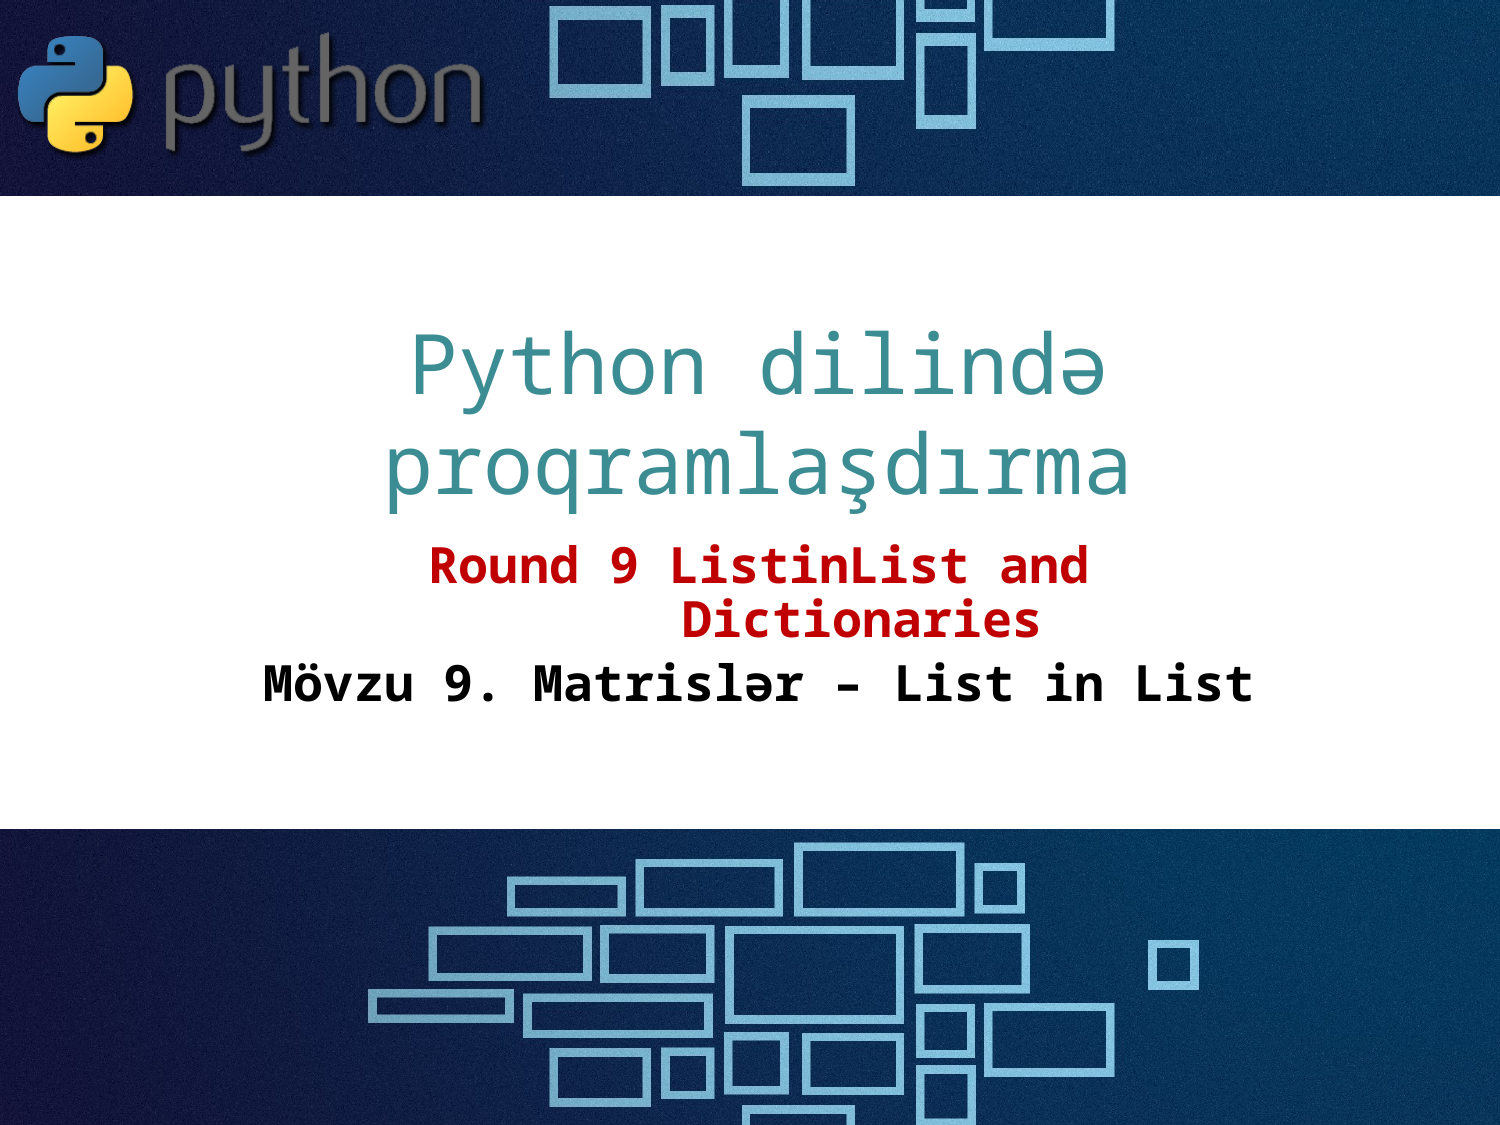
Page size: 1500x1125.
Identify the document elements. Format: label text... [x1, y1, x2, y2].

picture [0, 0, 1500, 196]
picture [0, 829, 1500, 1125]
subtitle Round 9 ListinList and Dictionaries Mövzu 9. Matrislər – List in List [227, 532, 1290, 760]
title Python dilində proqramlaşdırma [49, 288, 1469, 533]
